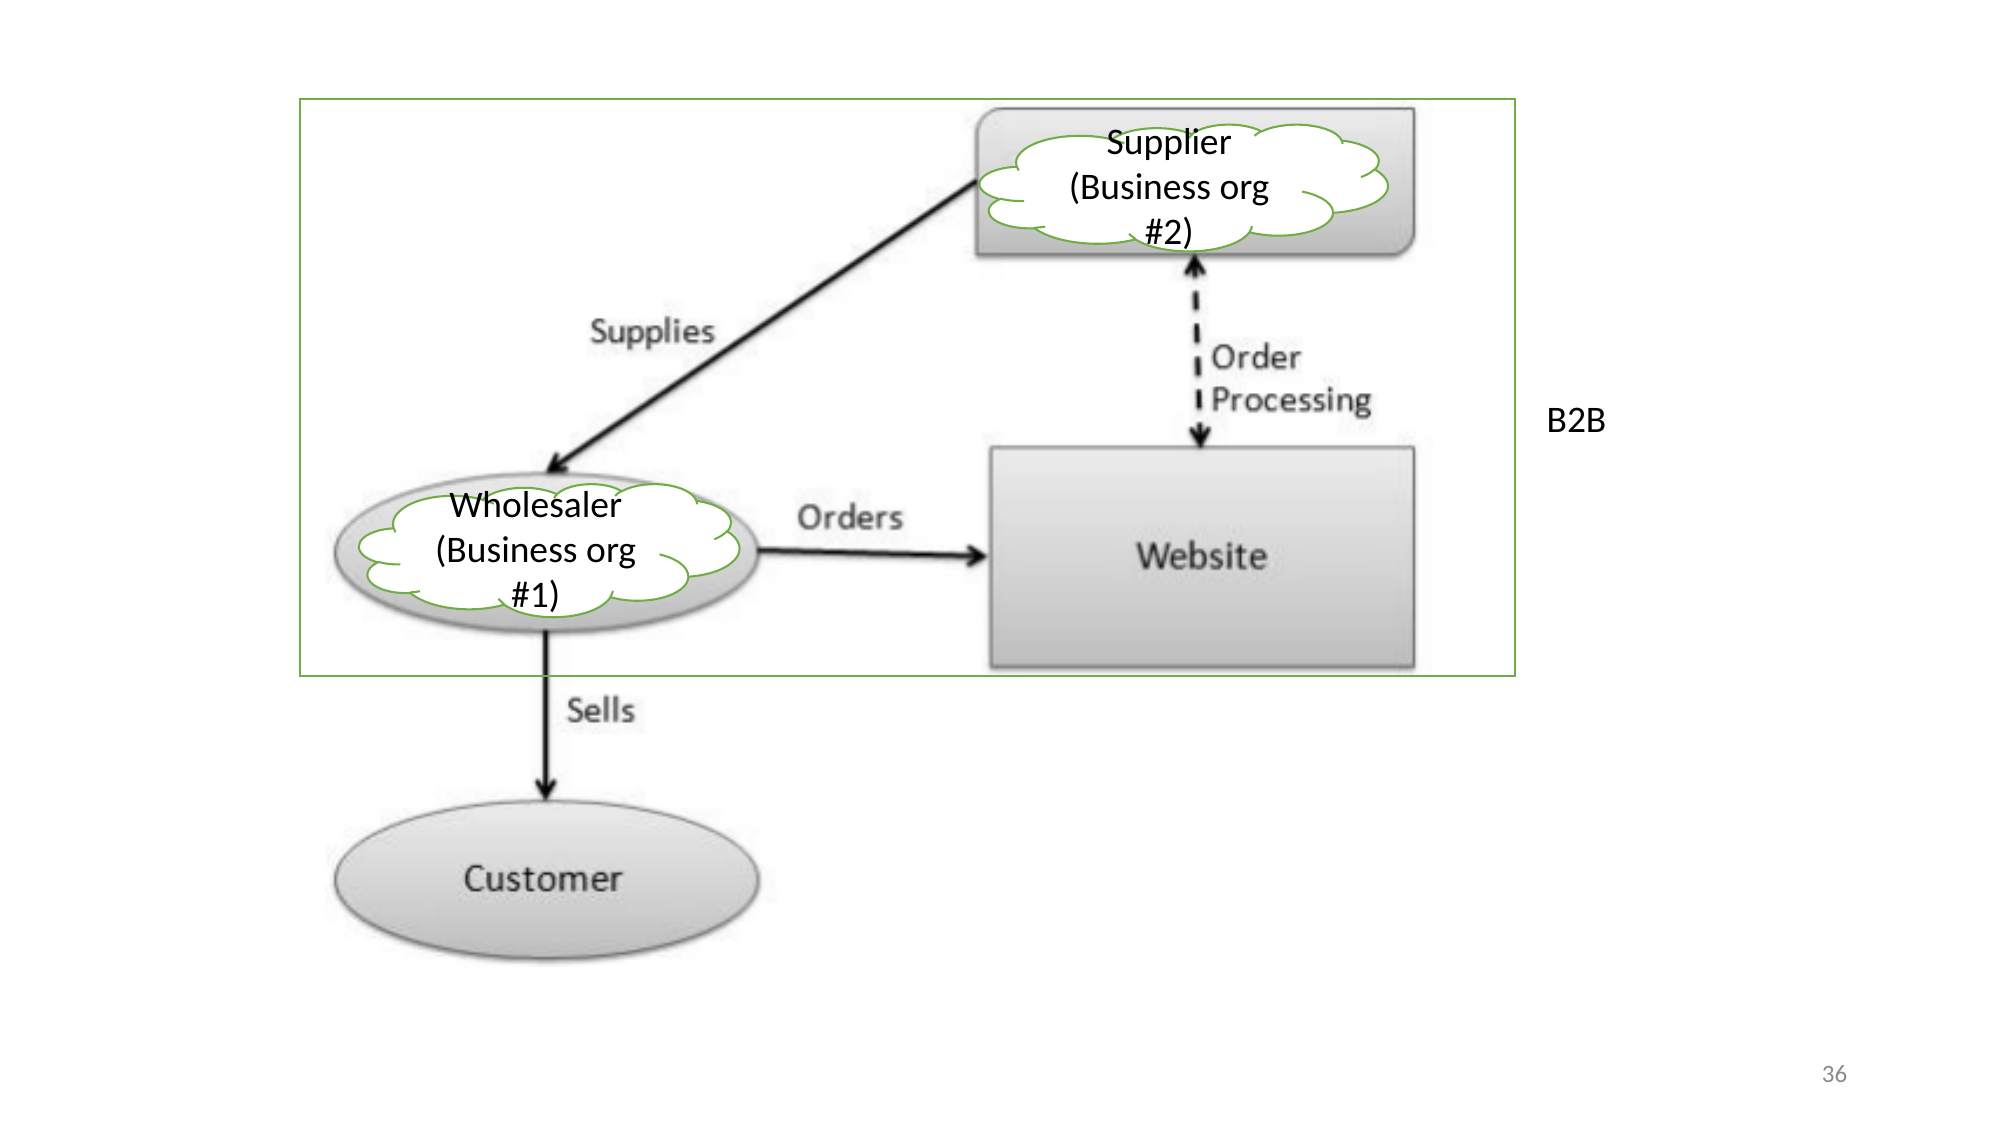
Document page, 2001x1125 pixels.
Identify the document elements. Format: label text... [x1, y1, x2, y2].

text_box B2B [1587, 387, 1638, 448]
slide_number 36 [1412, 1042, 1863, 1103]
picture [187, 101, 1587, 967]
